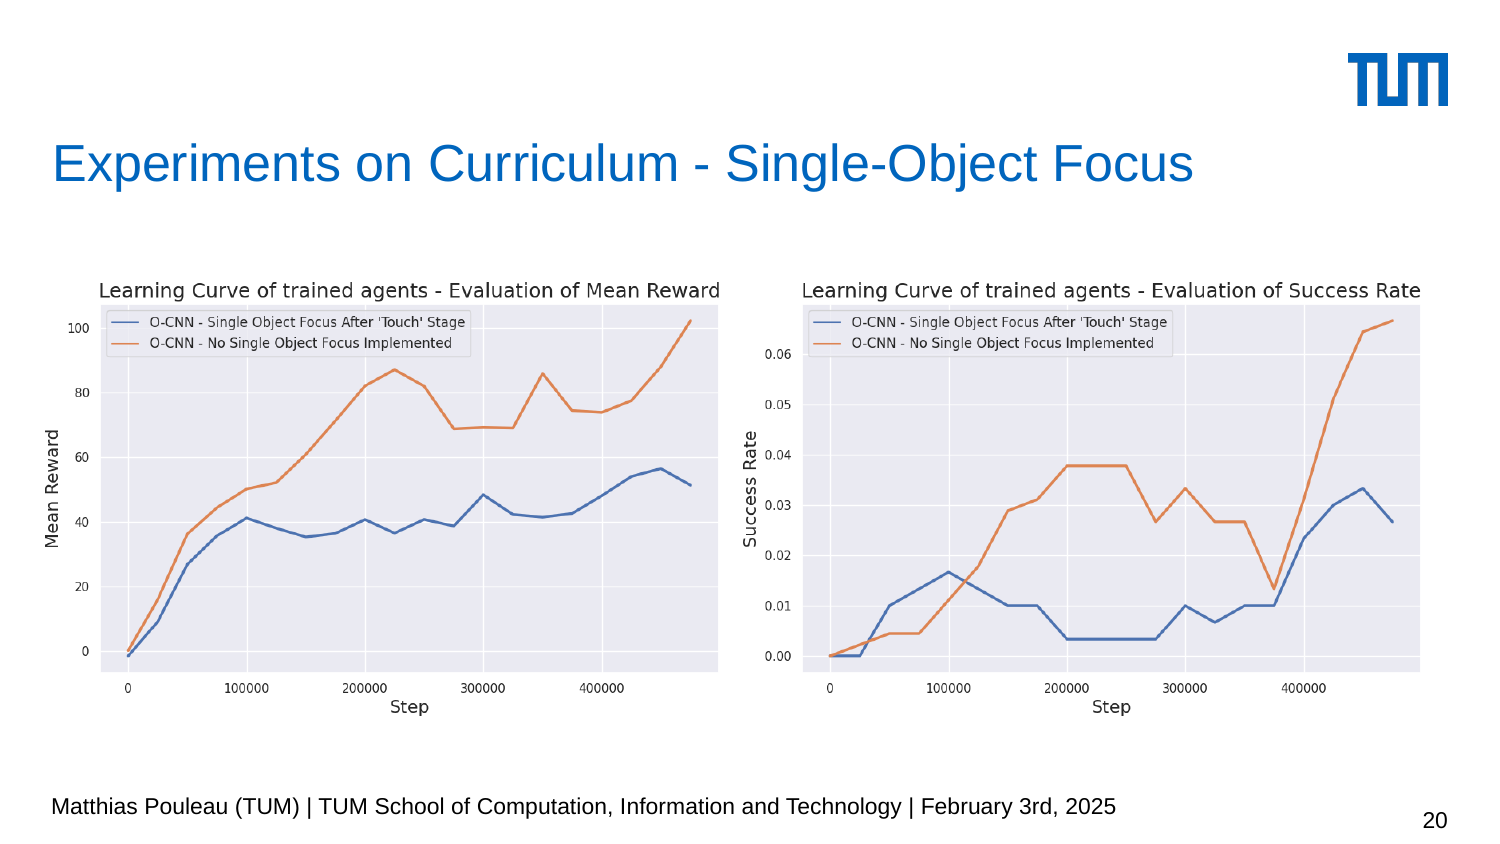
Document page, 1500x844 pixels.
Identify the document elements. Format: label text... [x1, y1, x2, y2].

footer Matthias Pouleau (TUM) | TUM School of Computation, Information and Technology | February 3rd, 2025 [51, 796, 1319, 842]
slide_number 20 [1319, 796, 1448, 842]
picture [1348, 53, 1448, 106]
title Experiments on Curriculum - Single-Object Focus [52, 111, 1449, 244]
picture [0, 246, 1500, 725]
